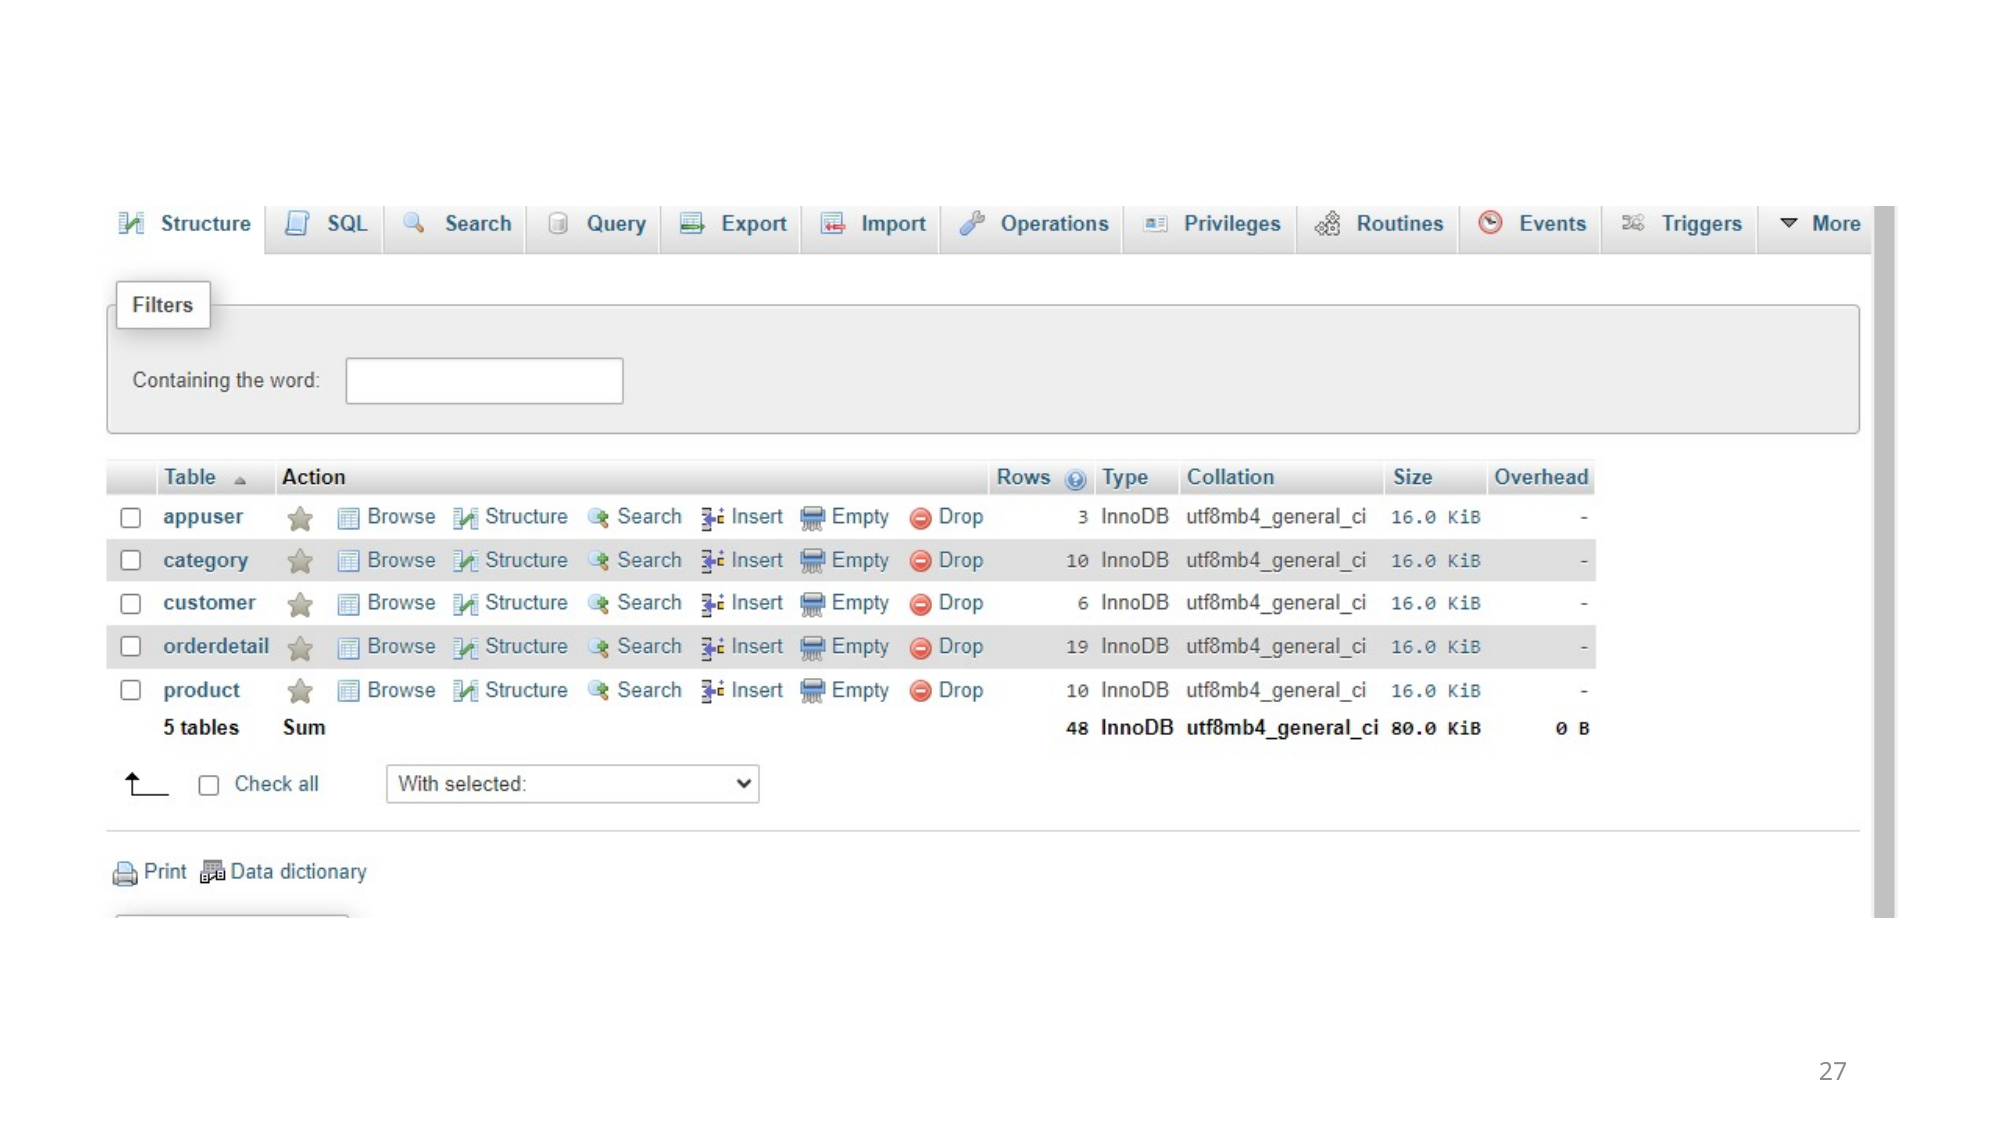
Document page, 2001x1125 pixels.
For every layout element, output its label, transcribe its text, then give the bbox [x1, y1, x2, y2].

picture [102, 206, 1898, 918]
slide_number 27 [1412, 1042, 1863, 1103]
